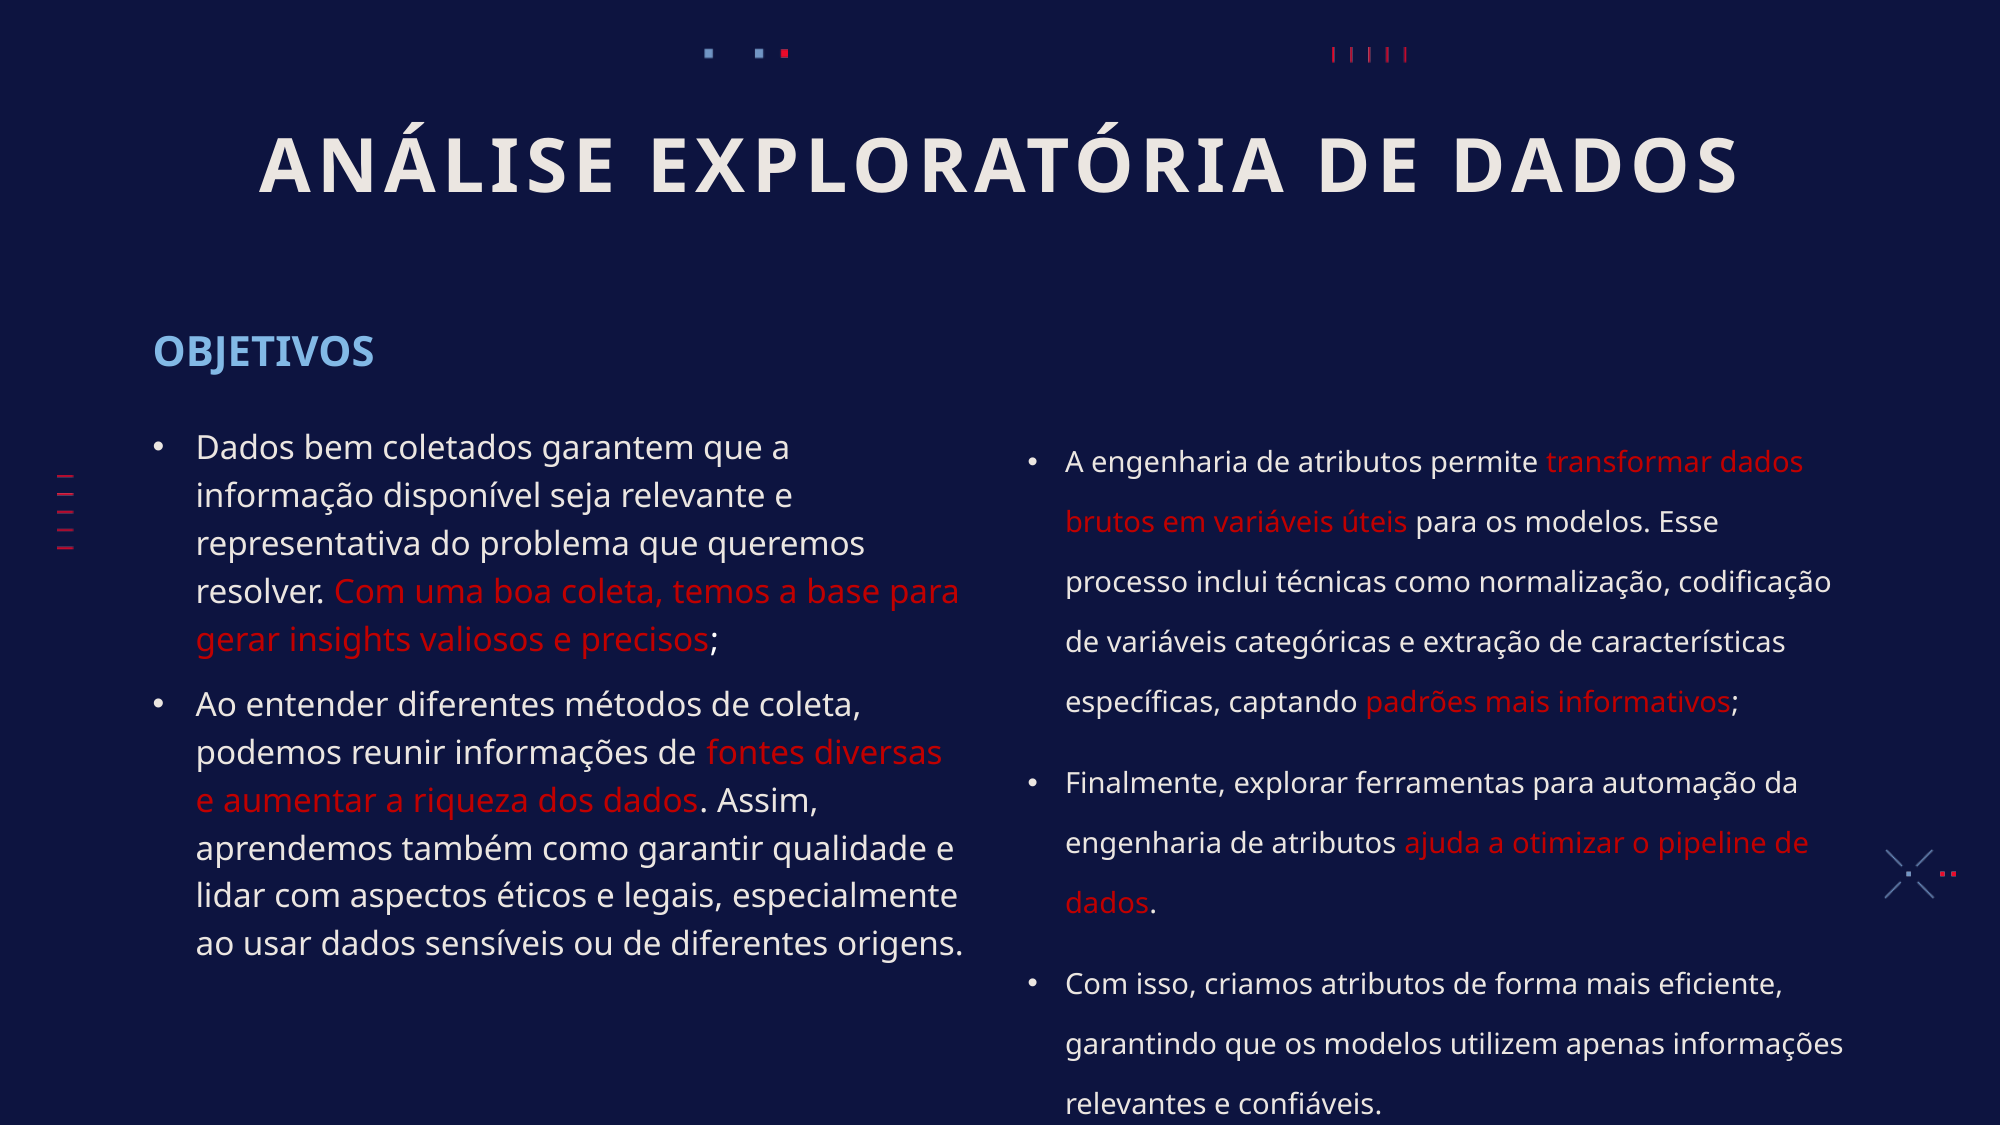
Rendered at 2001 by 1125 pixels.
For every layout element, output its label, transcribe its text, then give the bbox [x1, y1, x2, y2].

picture [704, 48, 788, 59]
picture [1884, 849, 1956, 899]
picture [1332, 47, 1407, 59]
list A engenharia de atributos permite transformar dados brutos em variáveis úteis para os modelos. Esse processo inclui técnicas como normalização, codificação de variáveis categóricas e extração de características específicas, captando padrões mais informativos; Finalmente, explorar ferramentas para automação da engenharia de atributos ajuda a otimizar o pipeline de dados. Com isso, criamos atributos de forma mais eficiente, garantindo que os modelos utilizem apenas informações relevantes e confiáveis. [1012, 410, 1863, 1016]
list Dados bem coletados garantem que a informação disponível seja relevante e representativa do problema que queremos resolver. Com uma boa coleta, temos a base para gerar insights valiosos e precisos; Ao entender diferentes métodos de coleta, podemos reunir informações de fontes diversas e aumentar a riqueza dos dados. Assim, aprendemos também como garantir qualidade e lidar com aspectos éticos e legais, especialmente ao usar dados sensíveis ou de diferentes origens. [137, 411, 984, 1016]
list OBJETIVOS [137, 278, 984, 411]
picture [57, 475, 74, 550]
title ANÁLISE EXPLORATÓRIA DE DADOS [137, 59, 1863, 278]
